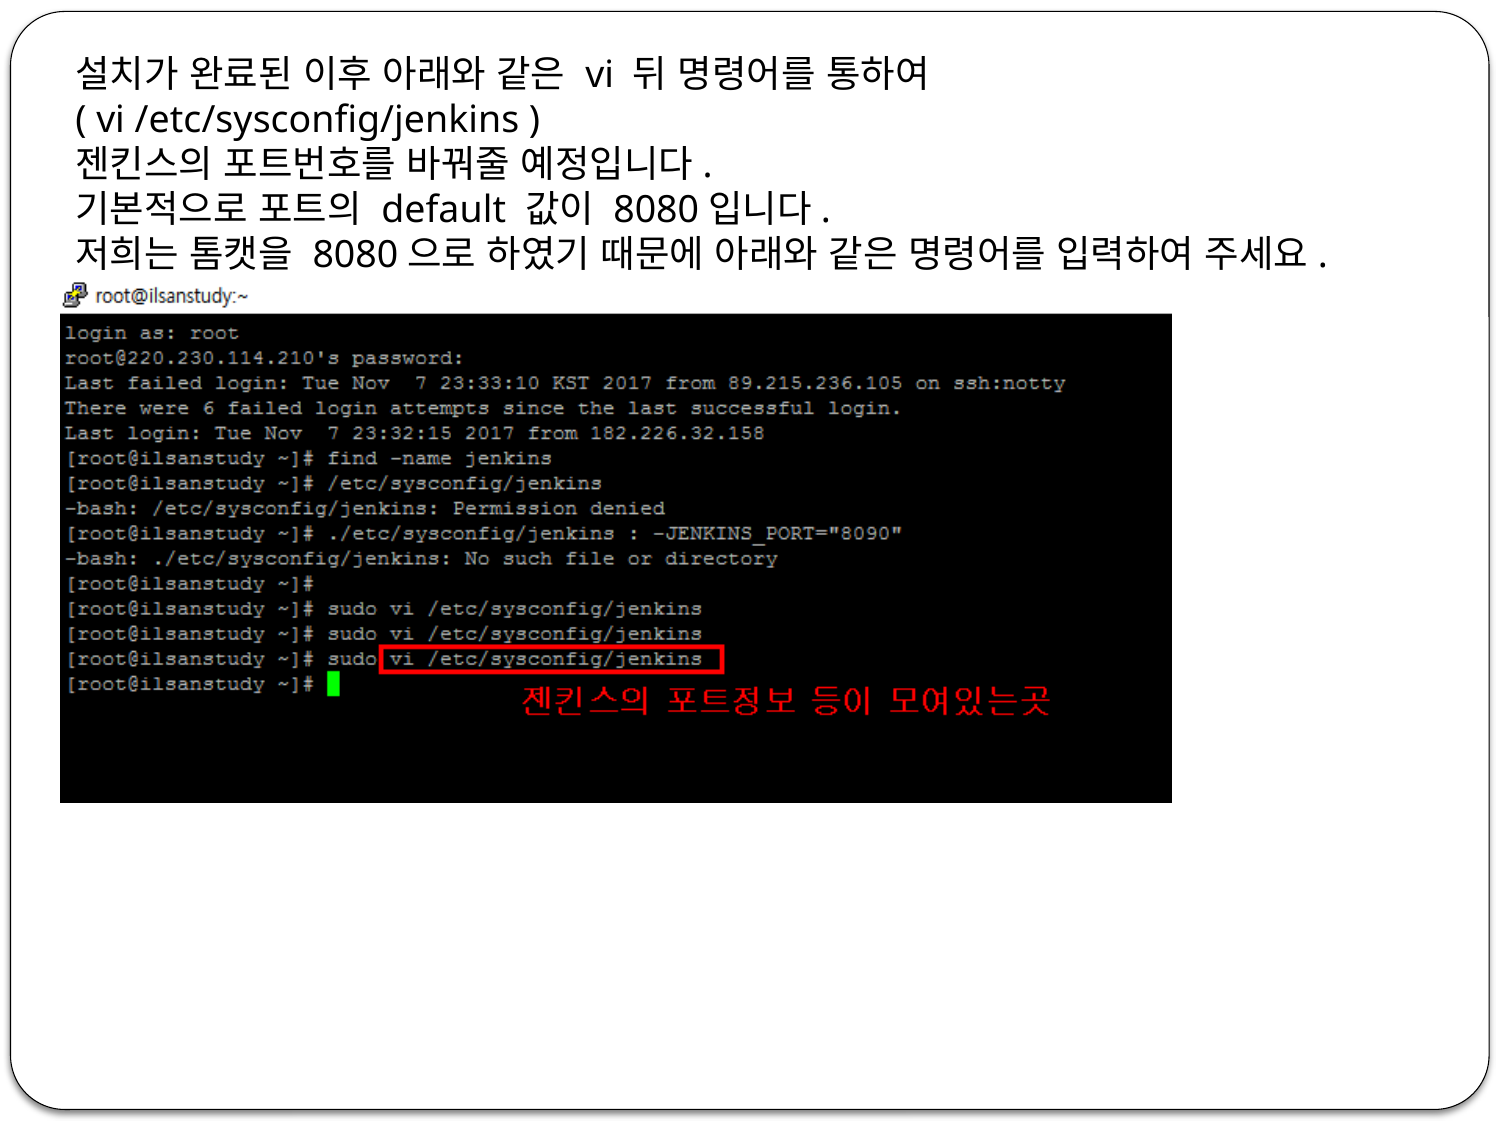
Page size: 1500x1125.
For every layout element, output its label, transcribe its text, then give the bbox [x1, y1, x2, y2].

picture [60, 278, 1173, 803]
text_box 설치가 완료된 이후 아래와 같은 vi 뒤 명령어를 통하여 ( vi /etc/sysconfig/jenkins ) 젠킨스의 포트번호를 바꿔줄 예정입니다. 기본적으로 포트의 default 값이 8080입니다. 저희는 톰캣을 8080으로 하였기 때문에 아래와 같은 명령어를 입력하여 주세요. [60, 42, 1459, 328]
